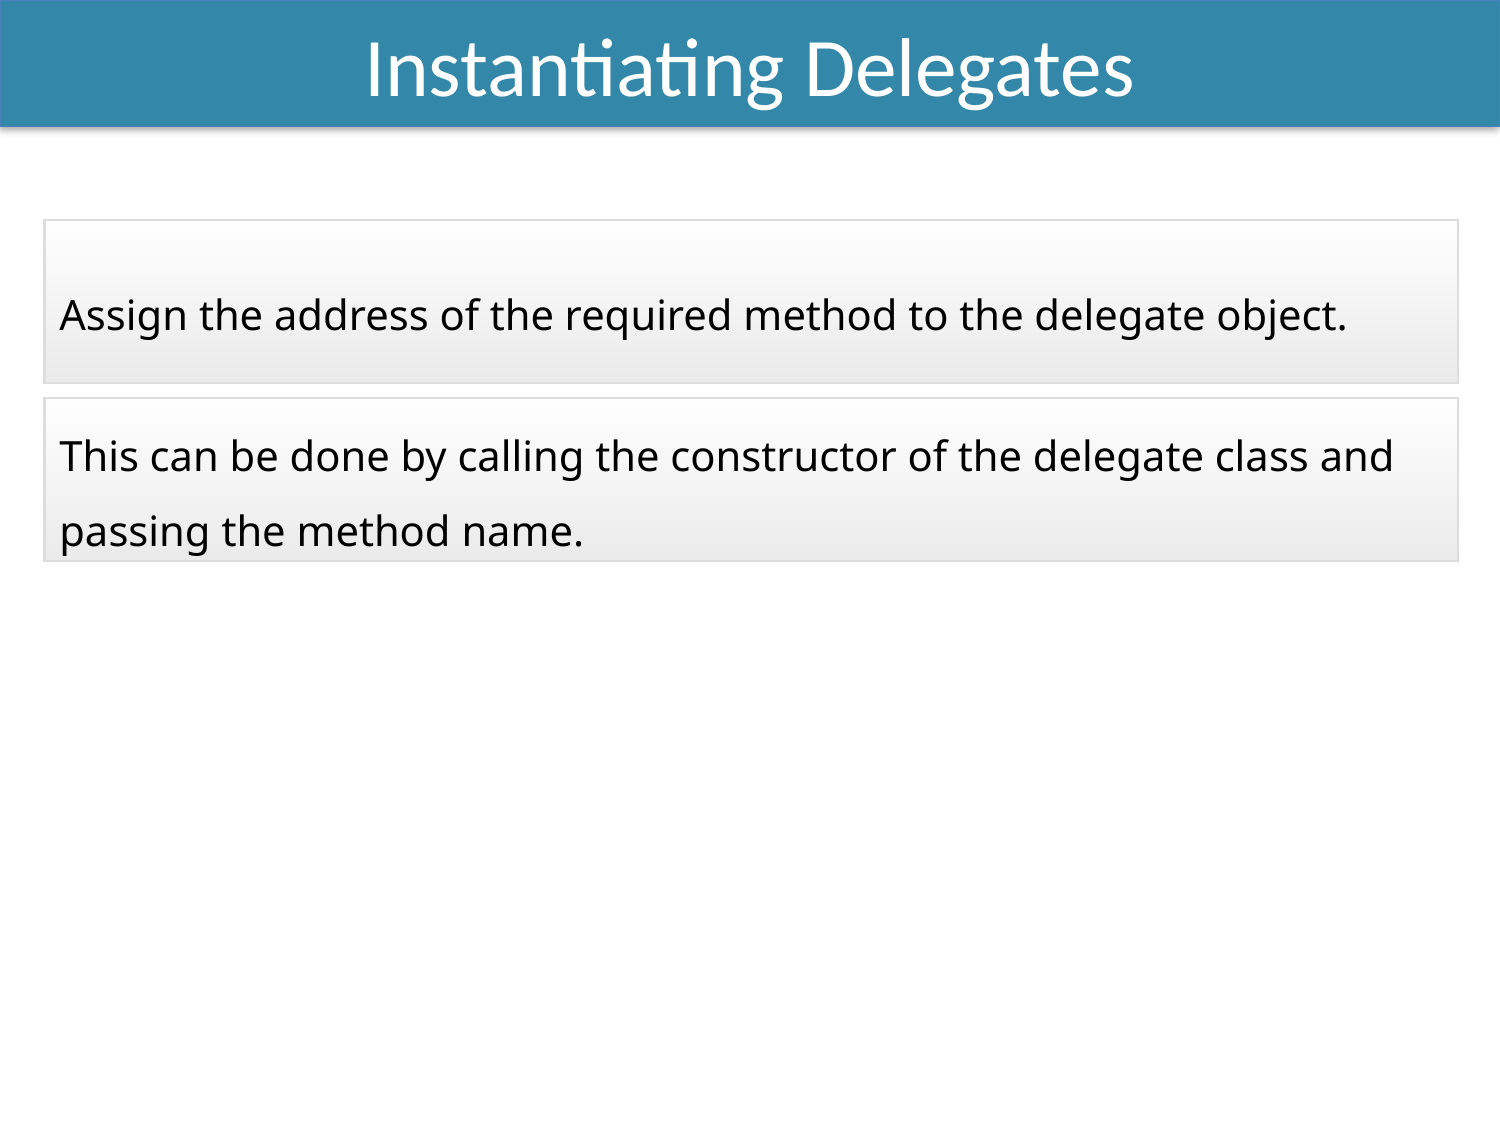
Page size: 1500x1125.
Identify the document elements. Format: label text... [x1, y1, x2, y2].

text_box This can be done by calling the constructor of the delegate class and passing the method name. [44, 398, 1458, 562]
text_box Assign the address of the required method to the delegate object. [44, 219, 1458, 383]
text_box Instantiating Delegates [0, 0, 1500, 127]
